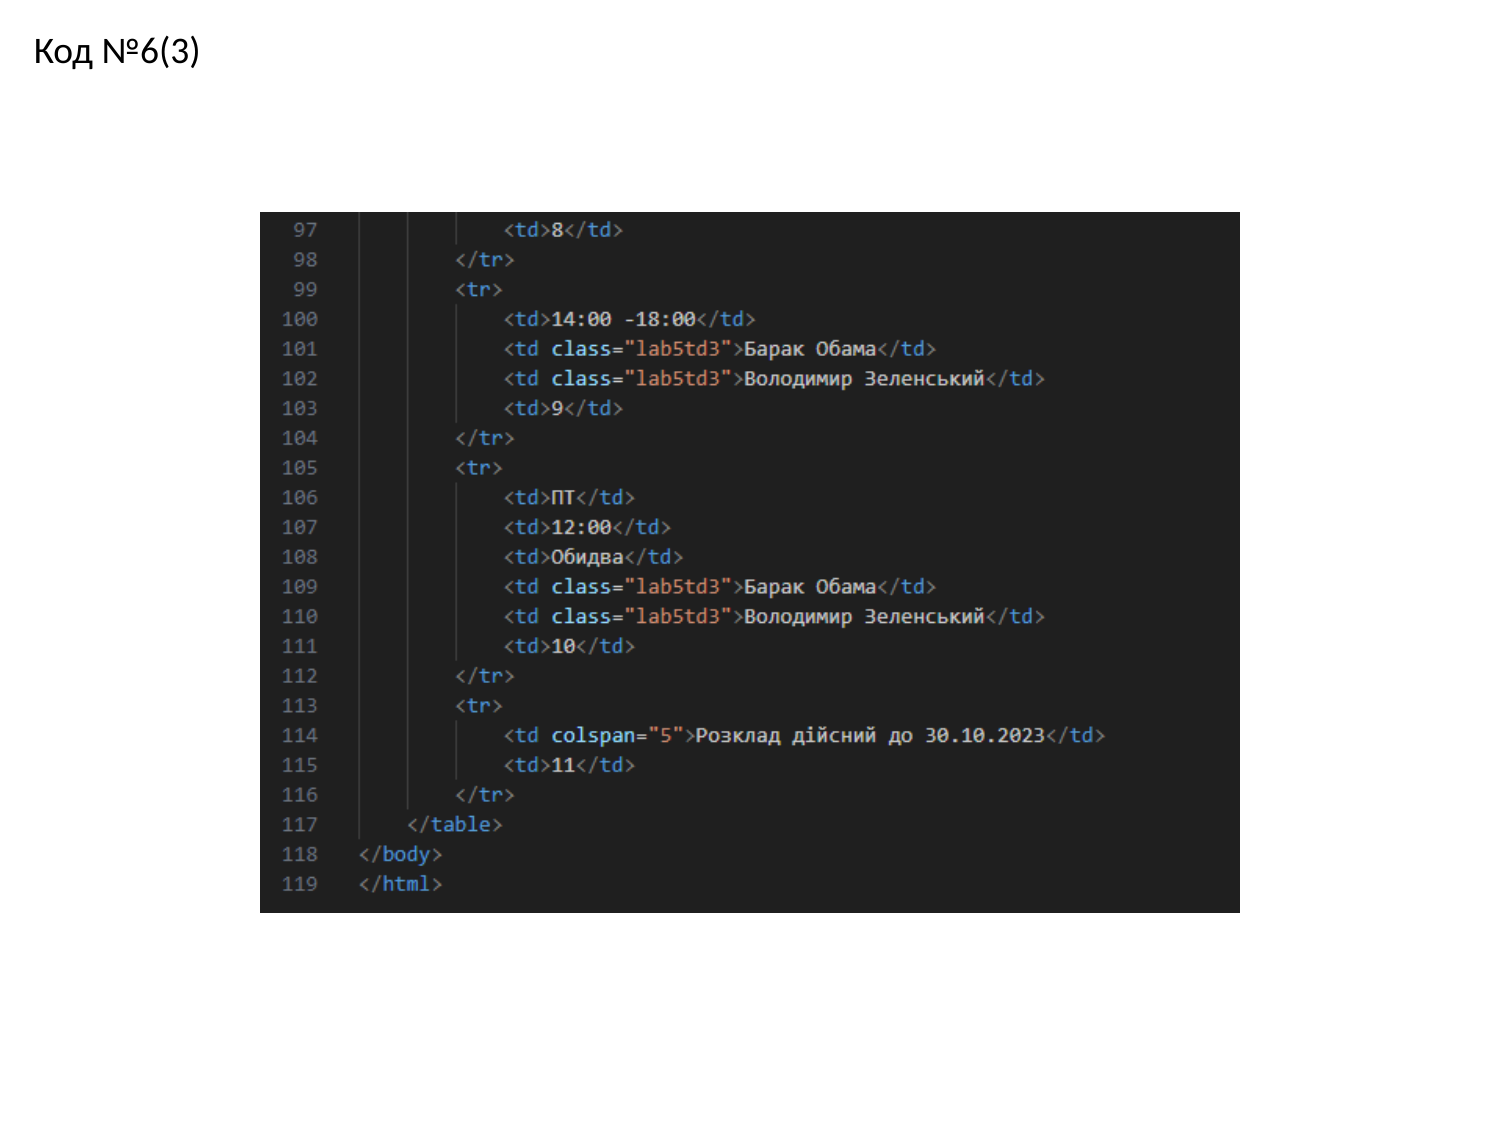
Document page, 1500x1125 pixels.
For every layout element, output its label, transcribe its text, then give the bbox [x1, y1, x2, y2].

text_box Код №6(3) [18, 19, 216, 79]
picture [260, 212, 1240, 913]
